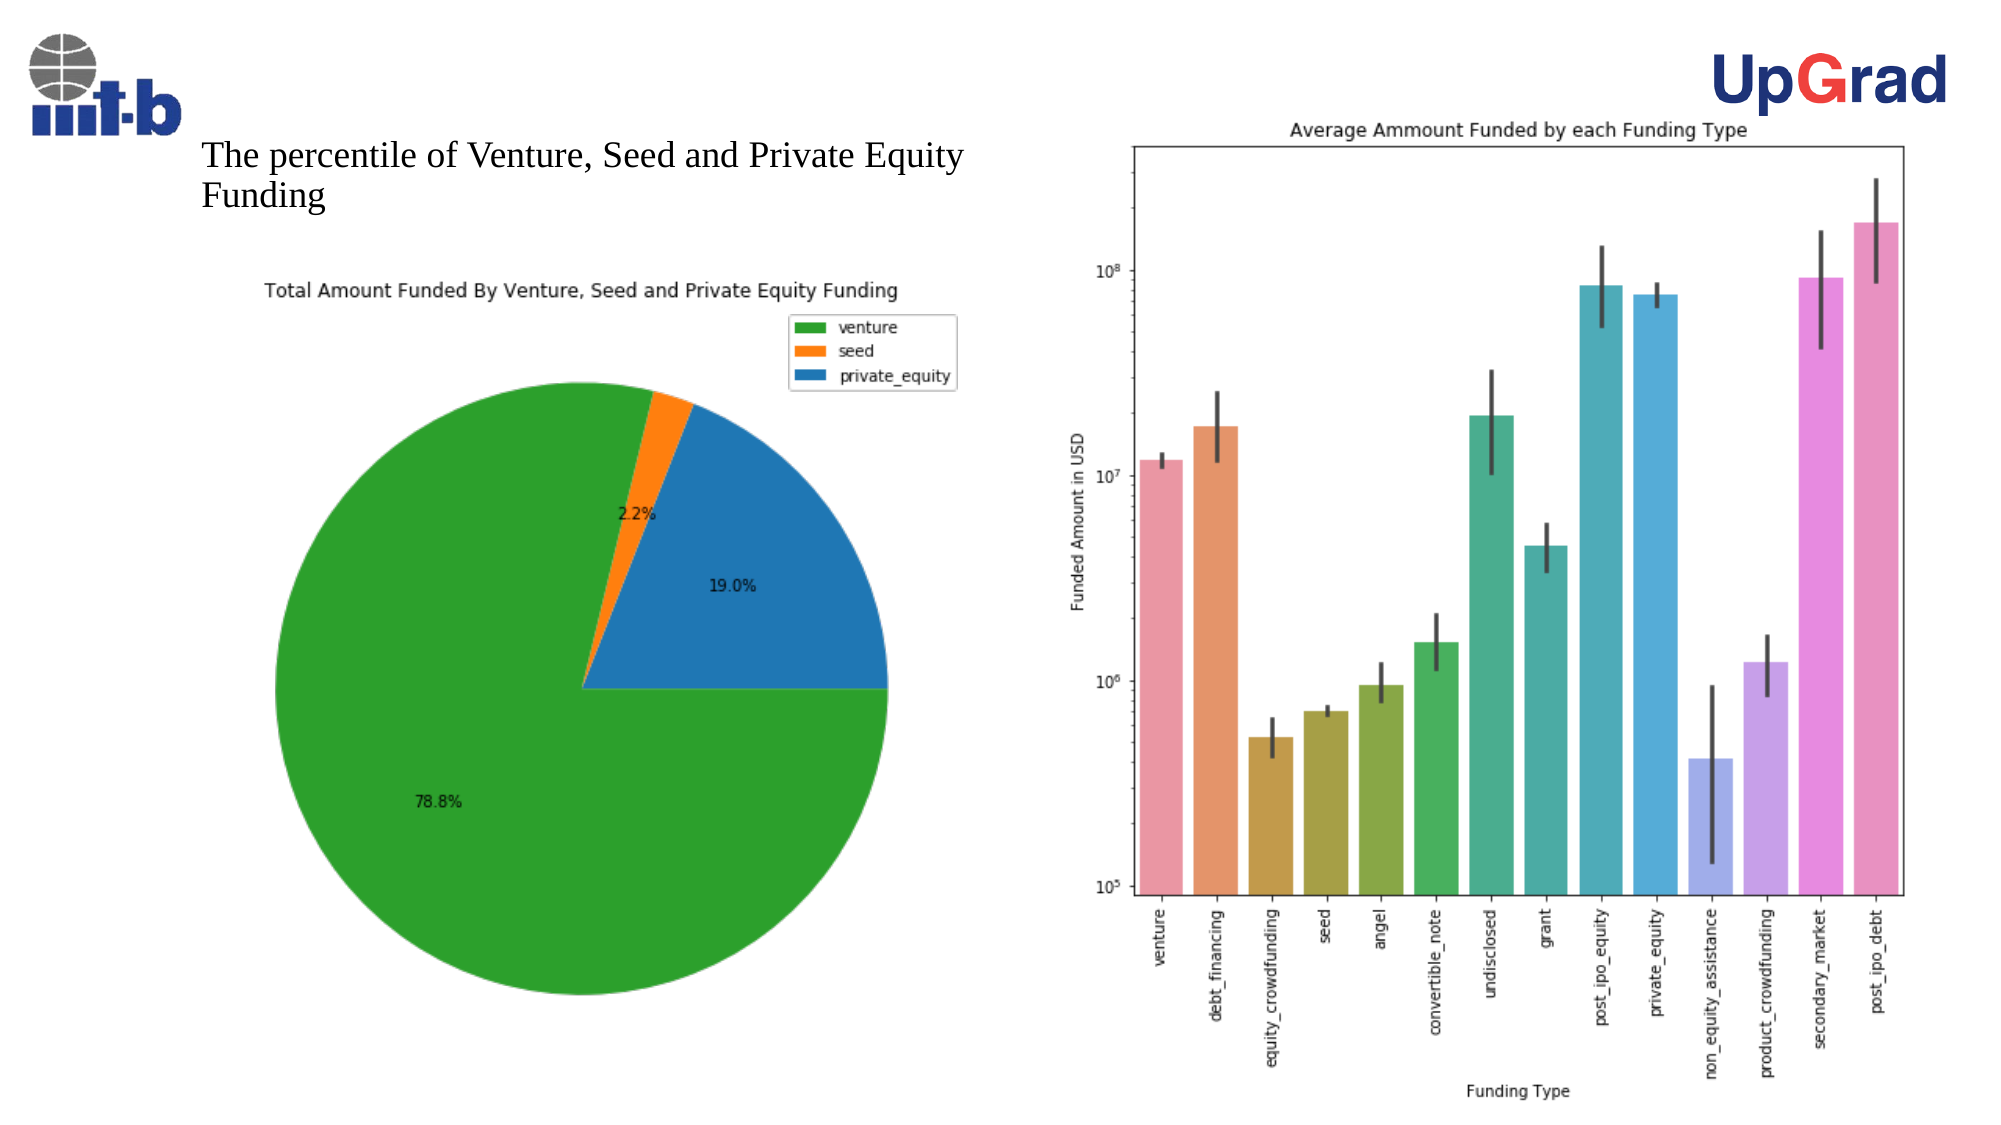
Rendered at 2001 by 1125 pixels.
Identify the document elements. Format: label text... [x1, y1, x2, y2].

picture [0, 29, 208, 163]
picture [188, 271, 976, 1083]
text_box The percentile of Venture, Seed and Private Equity Funding [186, 104, 1063, 246]
picture [1062, 53, 1952, 1111]
